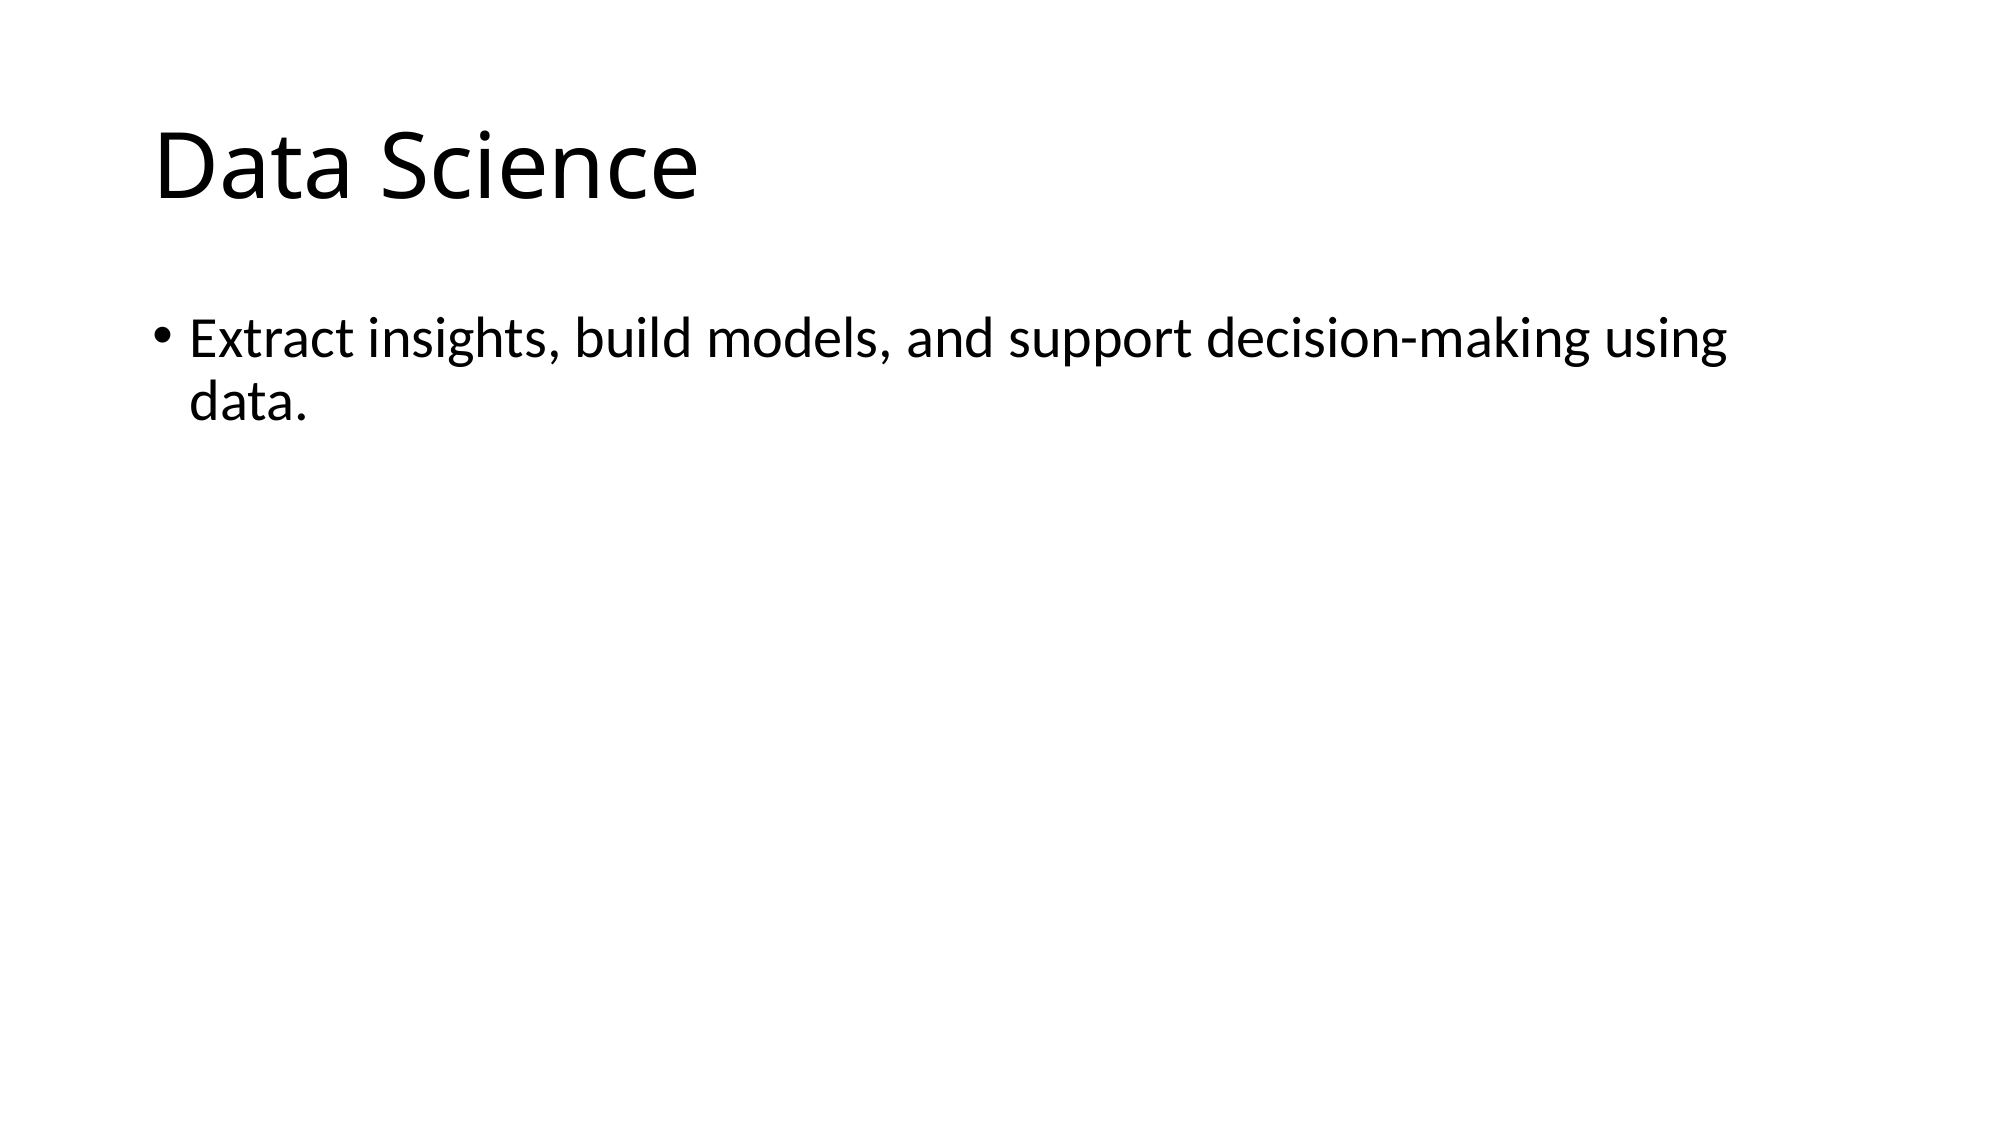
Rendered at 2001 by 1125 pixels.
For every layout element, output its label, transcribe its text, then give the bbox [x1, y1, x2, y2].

list Extract insights, build models, and support decision-making using data. [137, 299, 1863, 1014]
title Data Science [137, 59, 1863, 278]
